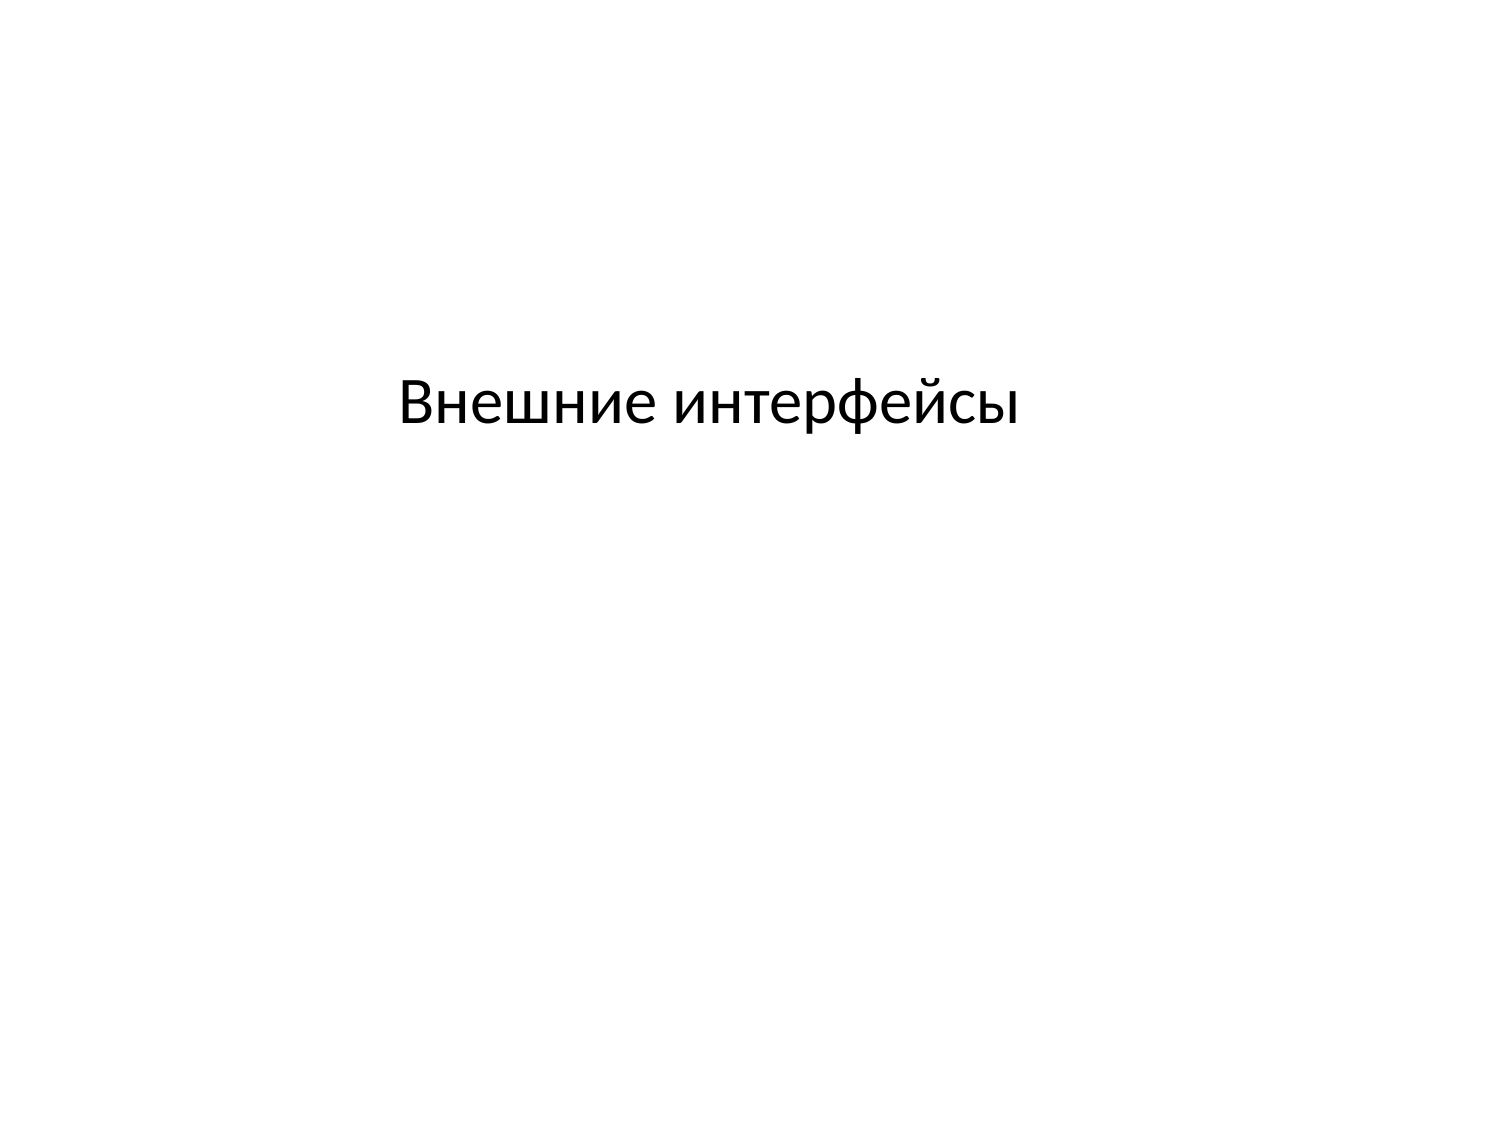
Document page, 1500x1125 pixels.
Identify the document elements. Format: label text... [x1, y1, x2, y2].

text_box Внешние интерфейсы [383, 349, 1128, 445]
